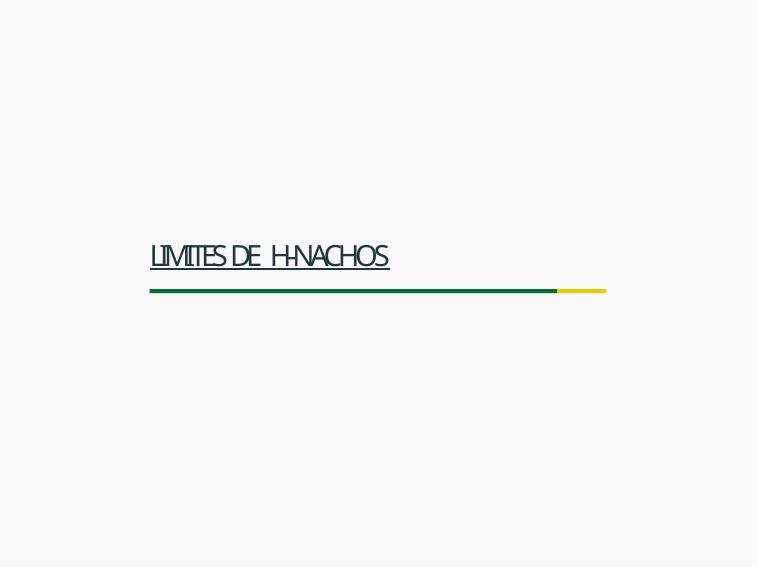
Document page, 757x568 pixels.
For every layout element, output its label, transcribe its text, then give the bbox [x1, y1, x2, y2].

text_box LIMITES DE H-NACHOS [147, 234, 435, 277]
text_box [149, 288, 607, 294]
